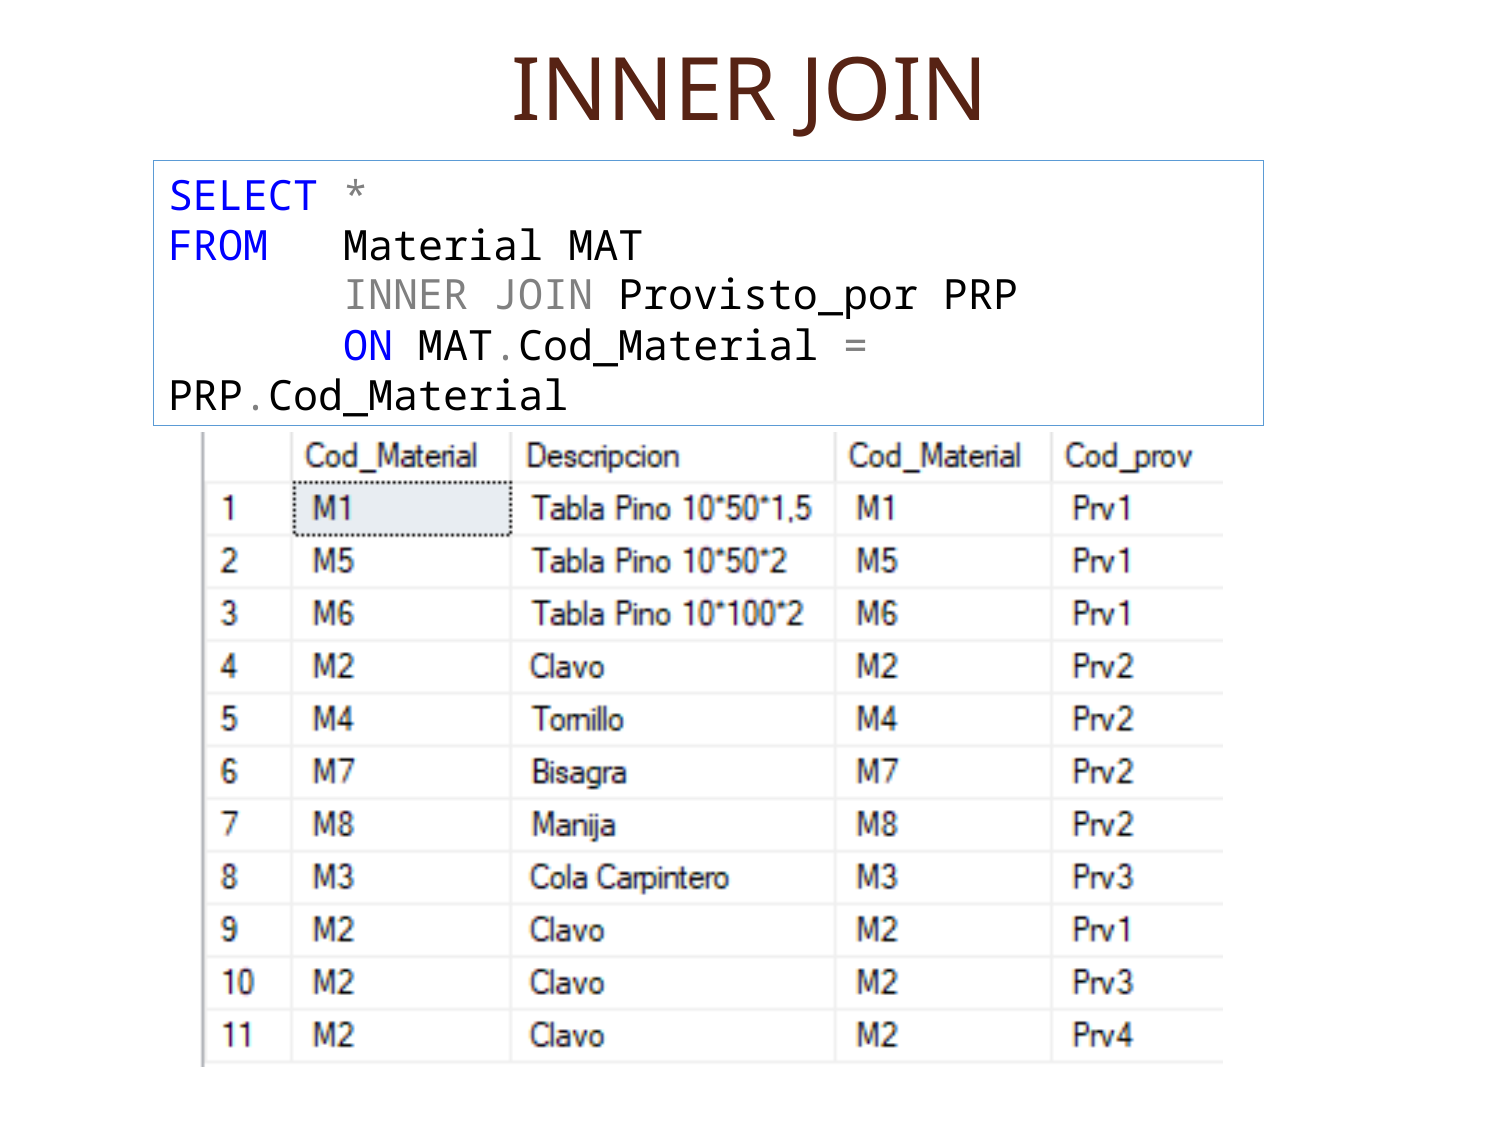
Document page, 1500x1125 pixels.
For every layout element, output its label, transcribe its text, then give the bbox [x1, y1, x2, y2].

title INNER JOIN [88, 0, 1412, 185]
text_box SELECT * FROM Material MAT INNER JOIN Provisto_por PRP ON MAT.Cod_Material = PRP.Cod_Material [153, 160, 1264, 426]
picture [194, 432, 1223, 1067]
